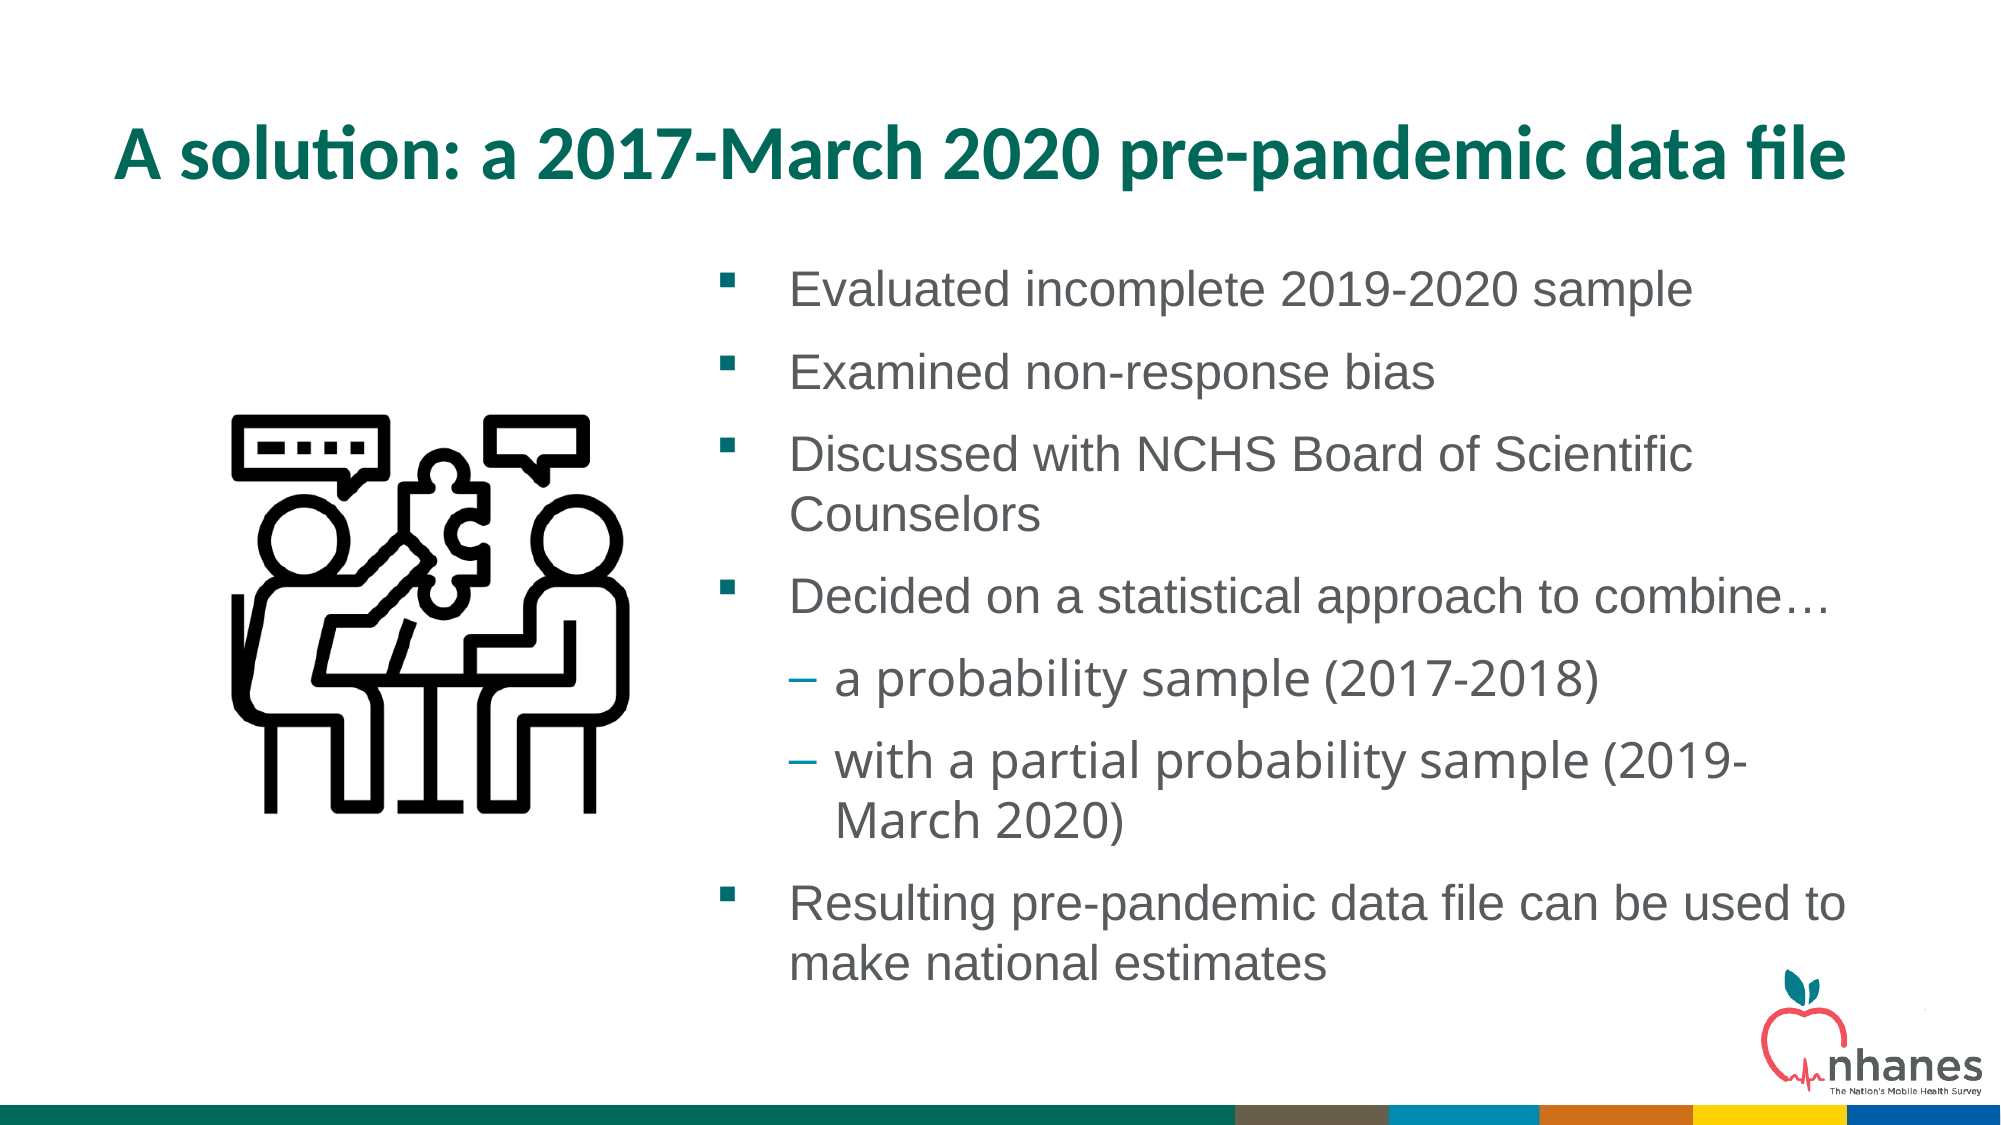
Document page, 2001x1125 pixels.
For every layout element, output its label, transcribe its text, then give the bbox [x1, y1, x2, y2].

picture [1538, 1105, 2000, 1125]
list Evaluated incomplete 2019-2020 sample Examined non-response bias Discussed with NCHS Board of Scientific Counselors Decided on a statistical approach to combine… a probability sample (2017-2018) with a partial probability sample (2019-March 2020) Resulting pre-pandemic data file can be used to make national estimates [701, 249, 1866, 1044]
picture [1761, 969, 1982, 1097]
picture [0, 1105, 1389, 1125]
picture [182, 401, 678, 829]
title A solution: a 2017-March 2020 pre-pandemic data file [99, 45, 1900, 204]
